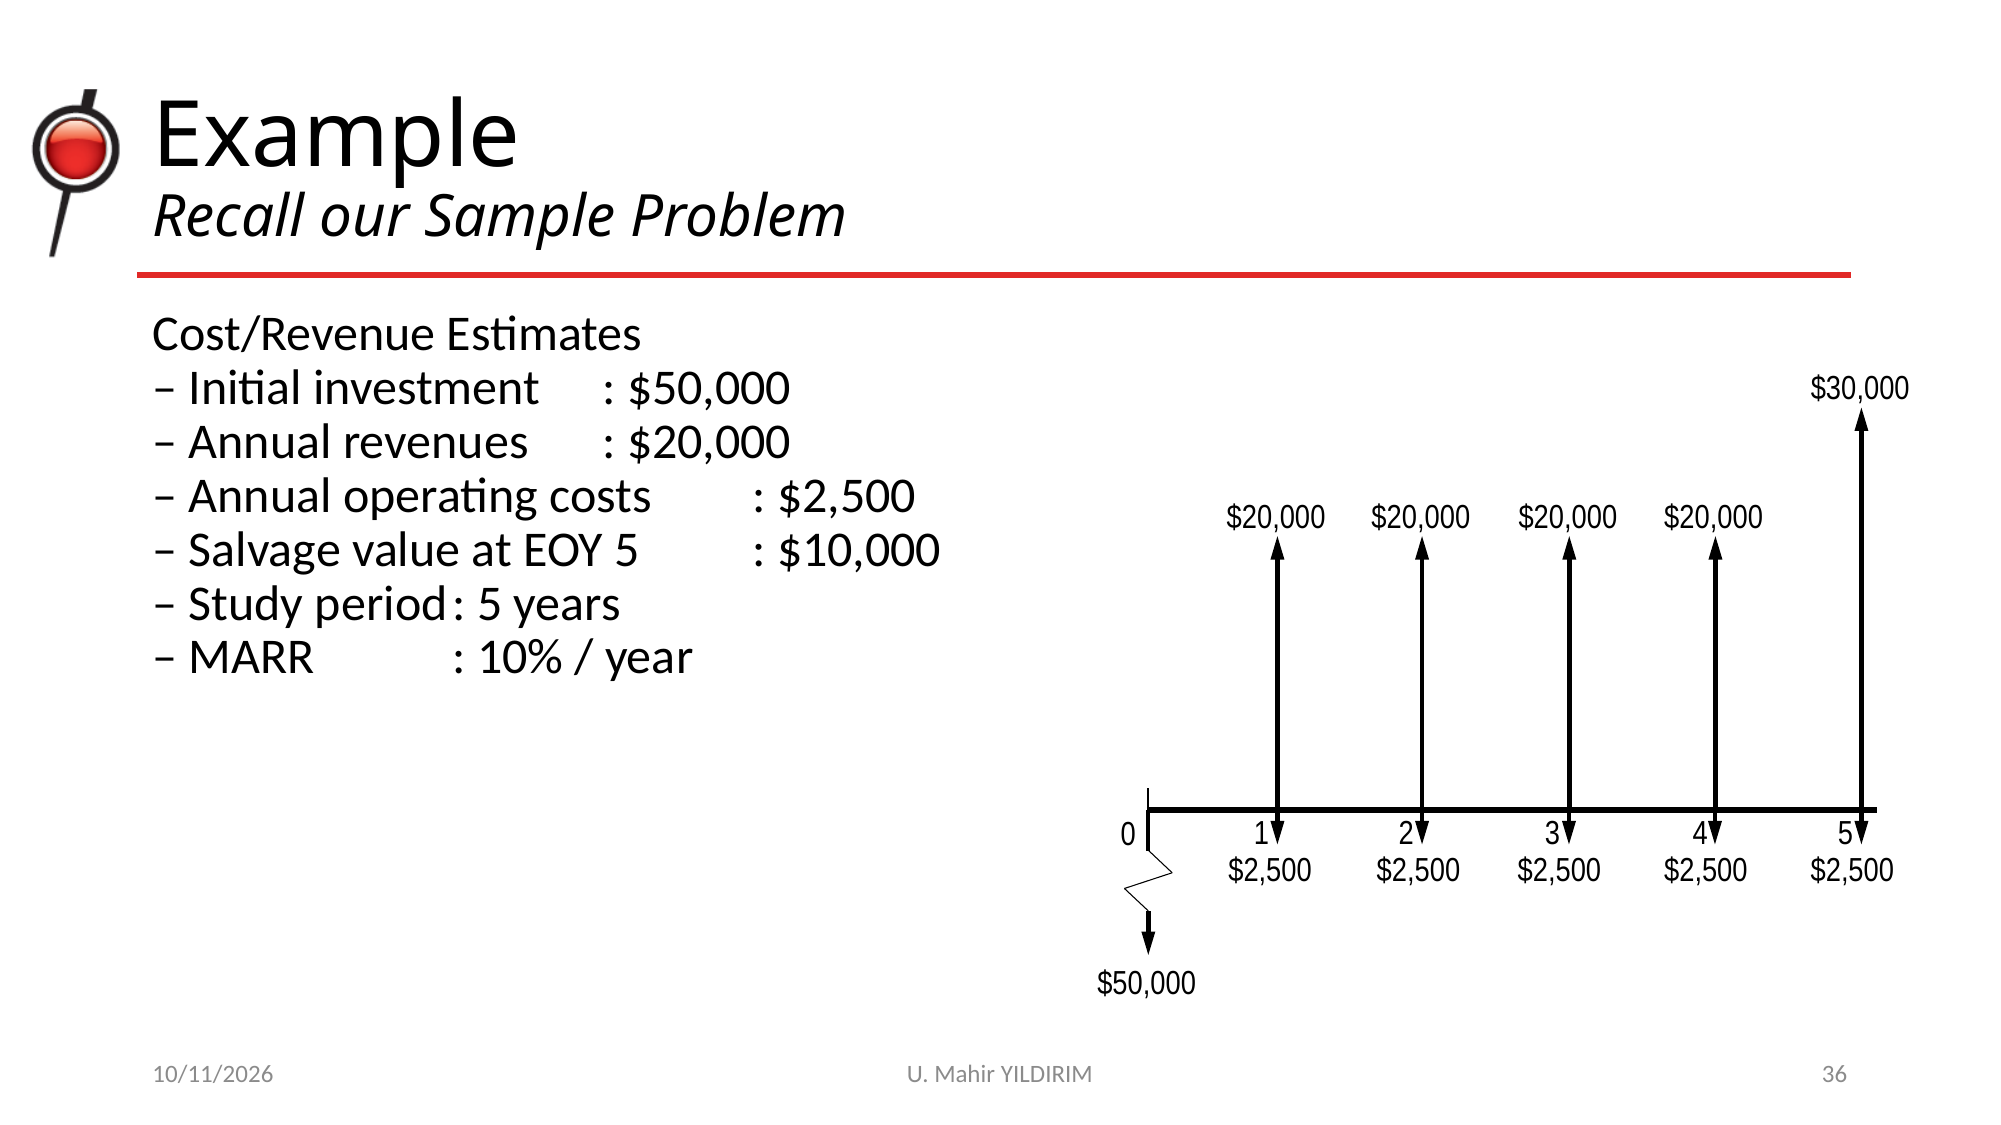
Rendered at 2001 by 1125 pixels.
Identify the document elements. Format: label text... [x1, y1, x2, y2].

list Cost/Revenue Estimates – Initial investment : $50,000 – Annual revenues : $20,000 – Annual operating costs : $2,500 – Salvage value at EOY 5 : $10,000 – Study period : 5 years – MARR : 10% / year [137, 299, 1863, 1014]
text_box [1082, 358, 1928, 1010]
title Example Recall our Sample Problem [137, 59, 1863, 278]
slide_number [137, 1042, 588, 1103]
picture [9, 69, 137, 268]
slide_number 36 [1412, 1042, 1863, 1103]
footer U. Mahir YILDIRIM [662, 1042, 1338, 1103]
